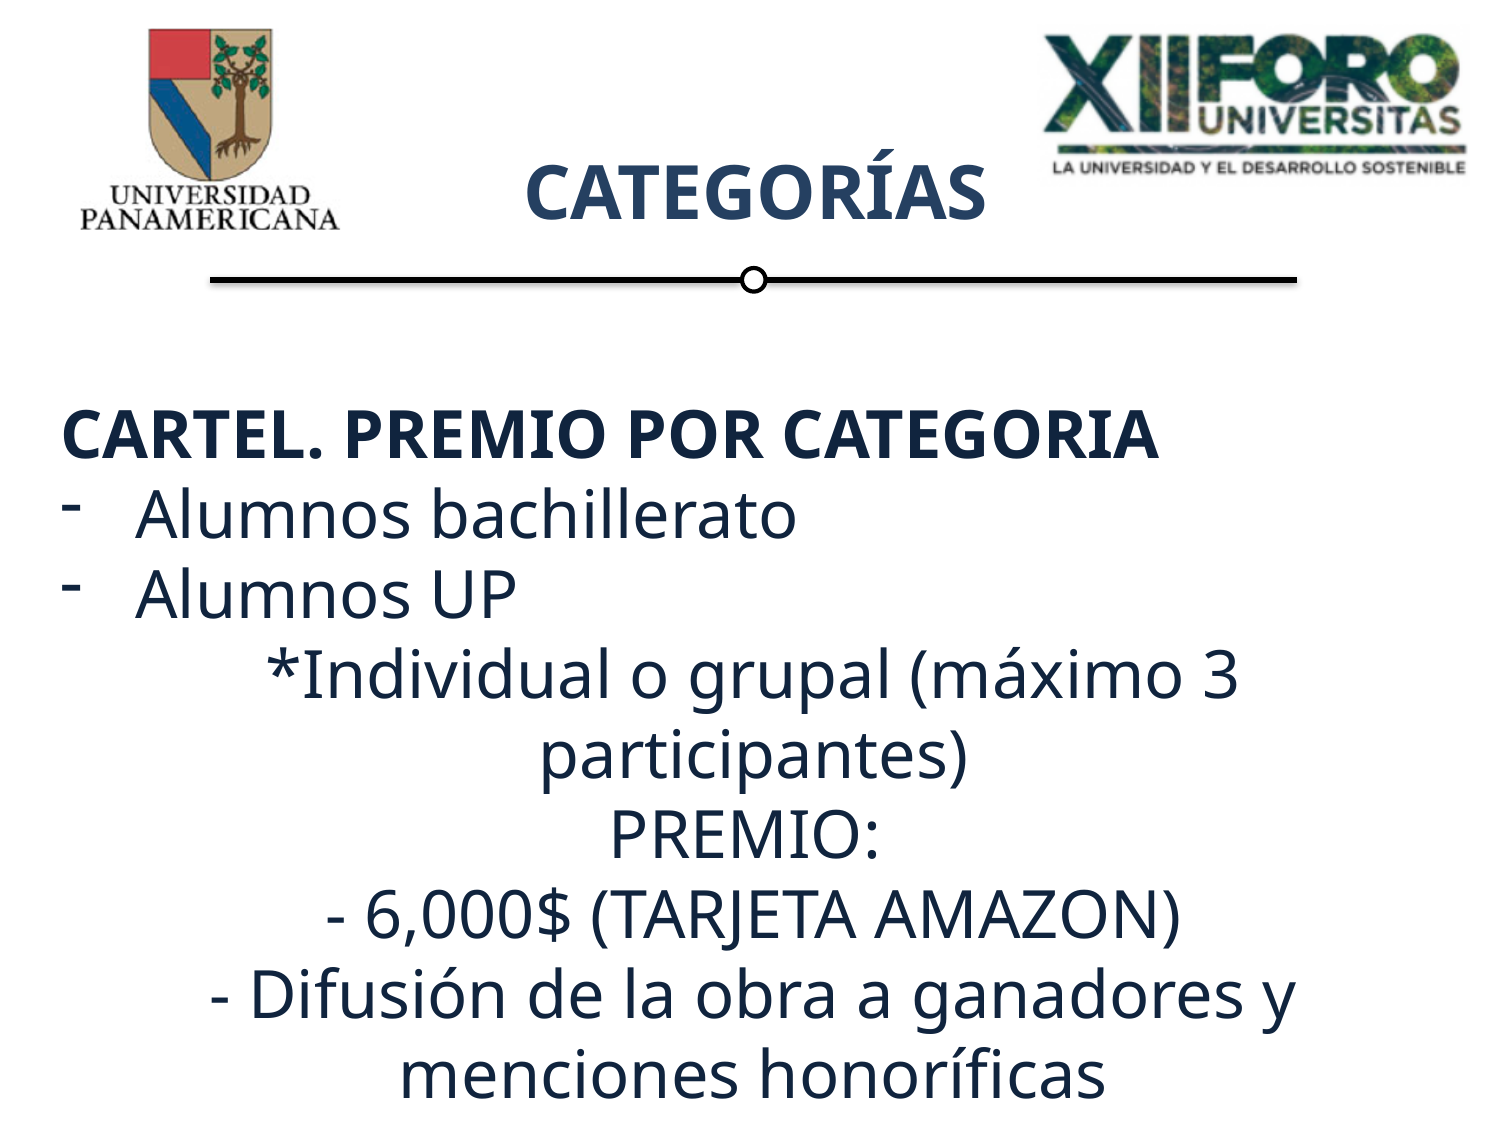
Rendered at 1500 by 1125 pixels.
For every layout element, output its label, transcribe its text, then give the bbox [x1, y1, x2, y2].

picture [1029, 24, 1477, 187]
text_box CARTEL. PREMIO POR CATEGORIA Alumnos bachillerato Alumnos UP *Individual o grupal (máximo 3 participantes) PREMIO: - 6,000$ (TARJETA AMAZON) - Difusión de la obra a ganadores y menciones honoríficas [45, 384, 1462, 1120]
text_box CATEGORÍAS [245, 136, 1286, 242]
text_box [210, 267, 1298, 292]
picture [80, 28, 341, 230]
